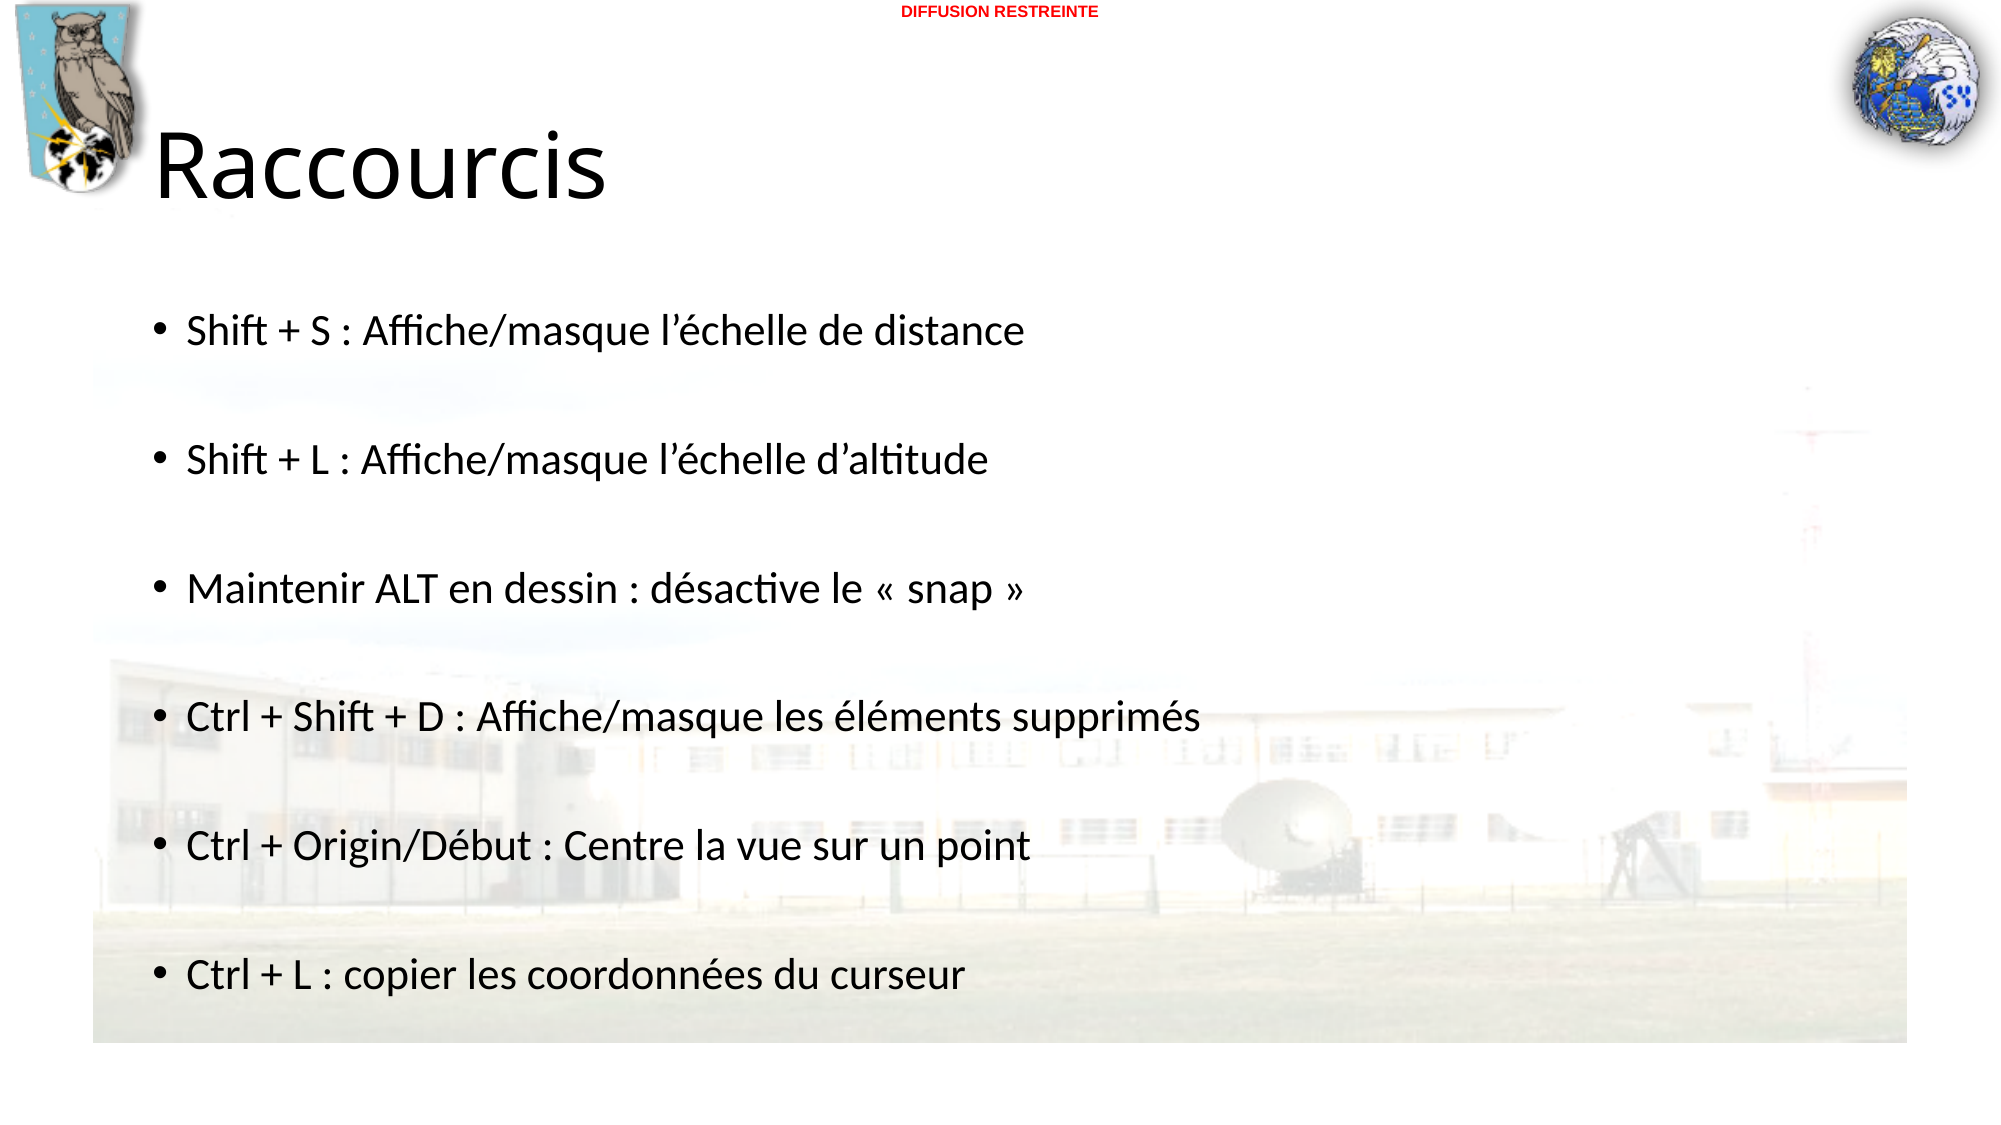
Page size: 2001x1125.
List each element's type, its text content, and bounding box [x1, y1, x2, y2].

picture [14, 4, 136, 193]
title Raccourcis [137, 59, 1863, 278]
picture [1850, 16, 1983, 147]
list Shift + S : Affiche/masque l’échelle de distance Shift + L : Affiche/masque l’échelle d’altitude Maintenir ALT en dessin : désactive le « snap » Ctrl + Shift + D : Affiche/masque les éléments supprimés Ctrl + Origin/Début : Centre la vue sur un point Ctrl + L : copier les coordonnées du curseur [137, 299, 1863, 1014]
